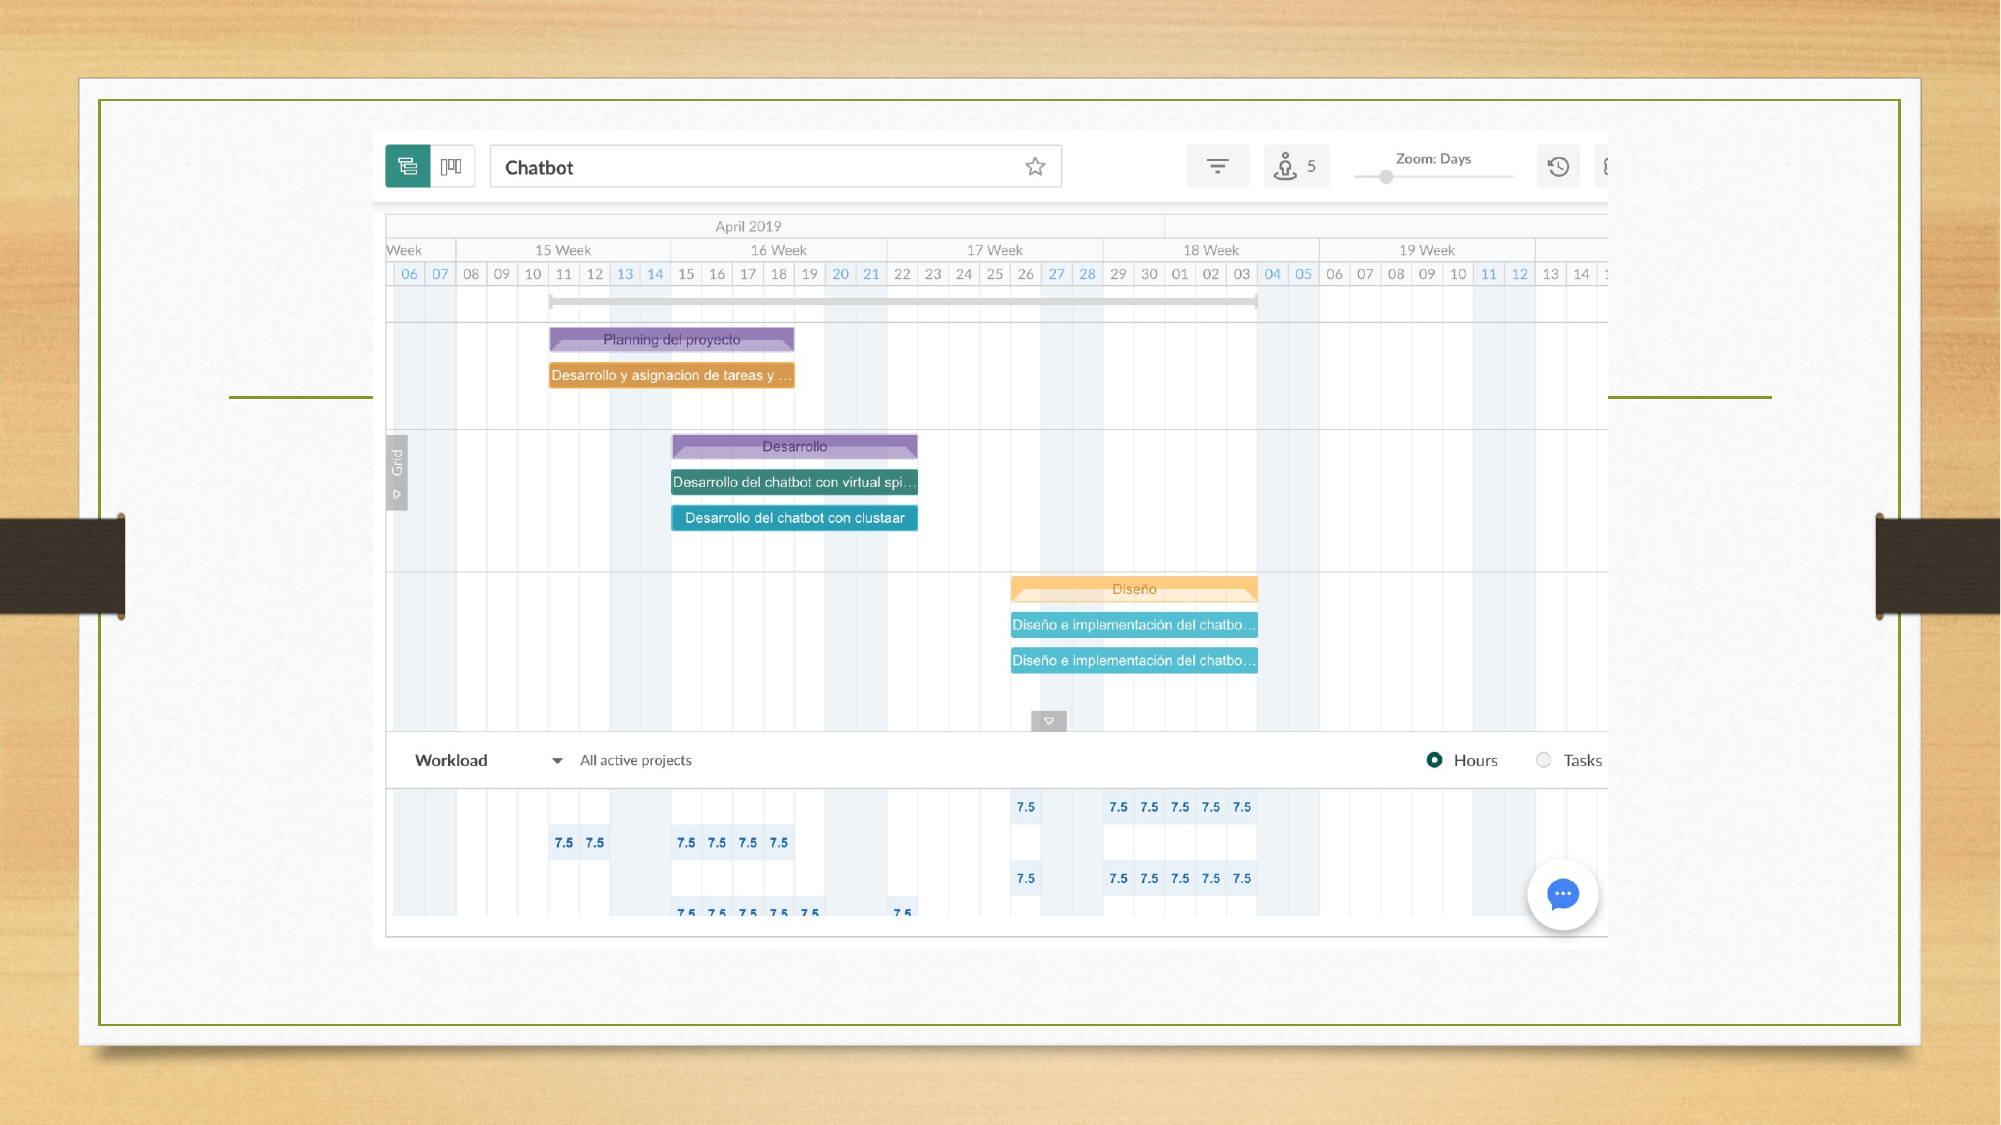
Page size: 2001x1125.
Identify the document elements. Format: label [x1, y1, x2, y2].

list [373, 130, 1608, 950]
picture [0, 0, 2001, 1125]
